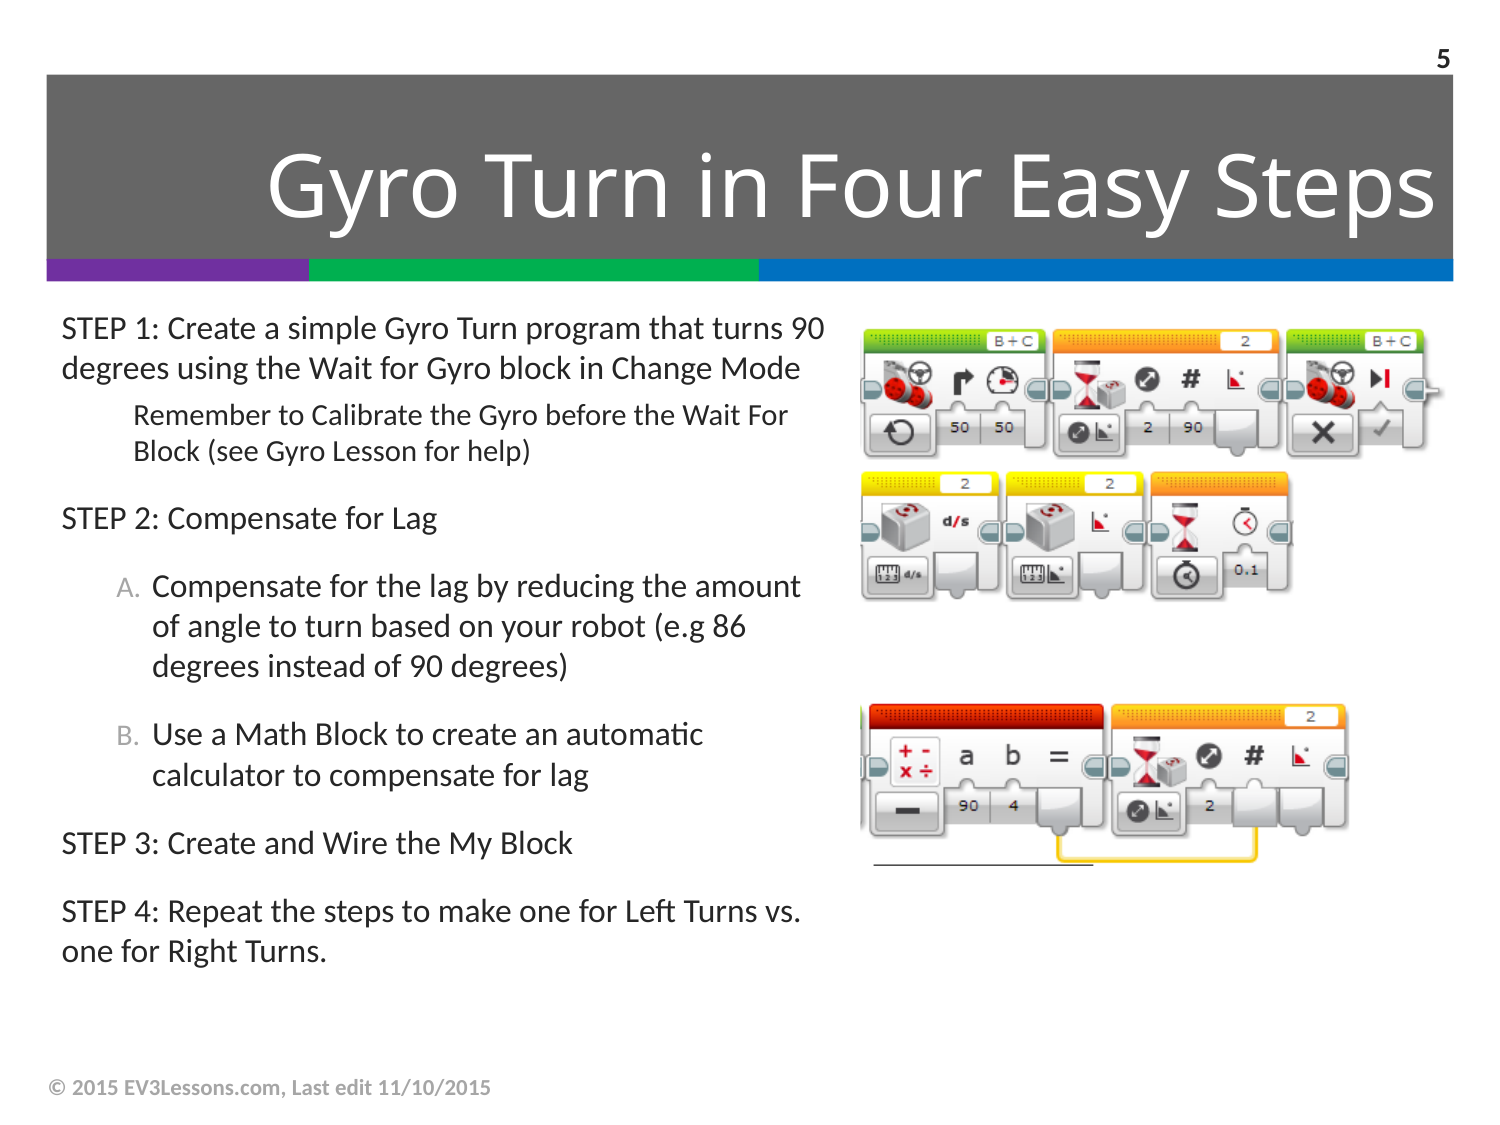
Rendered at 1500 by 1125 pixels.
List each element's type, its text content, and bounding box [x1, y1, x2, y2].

picture [859, 698, 1350, 867]
list STEP 1: Create a simple Gyro Turn program that turns 90 degrees using the Wait for Gyro block in Change Mode Remember to Calibrate the Gyro before the Wait For Block (see Gyro Lesson for help) STEP 2: Compensate for Lag Compensate for the lag by reducing the amount of angle to turn based on your robot (e.g 86 degrees instead of 90 degrees) Use a Math Block to create an automatic calculator to compensate for lag STEP 3: Create and Wire the My Block STEP 4: Repeat the steps to make one for Left Turns vs. one for Right Turns. [46, 298, 845, 1005]
picture [859, 324, 1467, 607]
footer © 2015 EV3Lessons.com, Last edit 11/10/2015 [32, 1055, 1038, 1116]
slide_number 5 [1362, 27, 1466, 87]
title Gyro Turn in Four Easy Steps [46, 103, 1454, 263]
